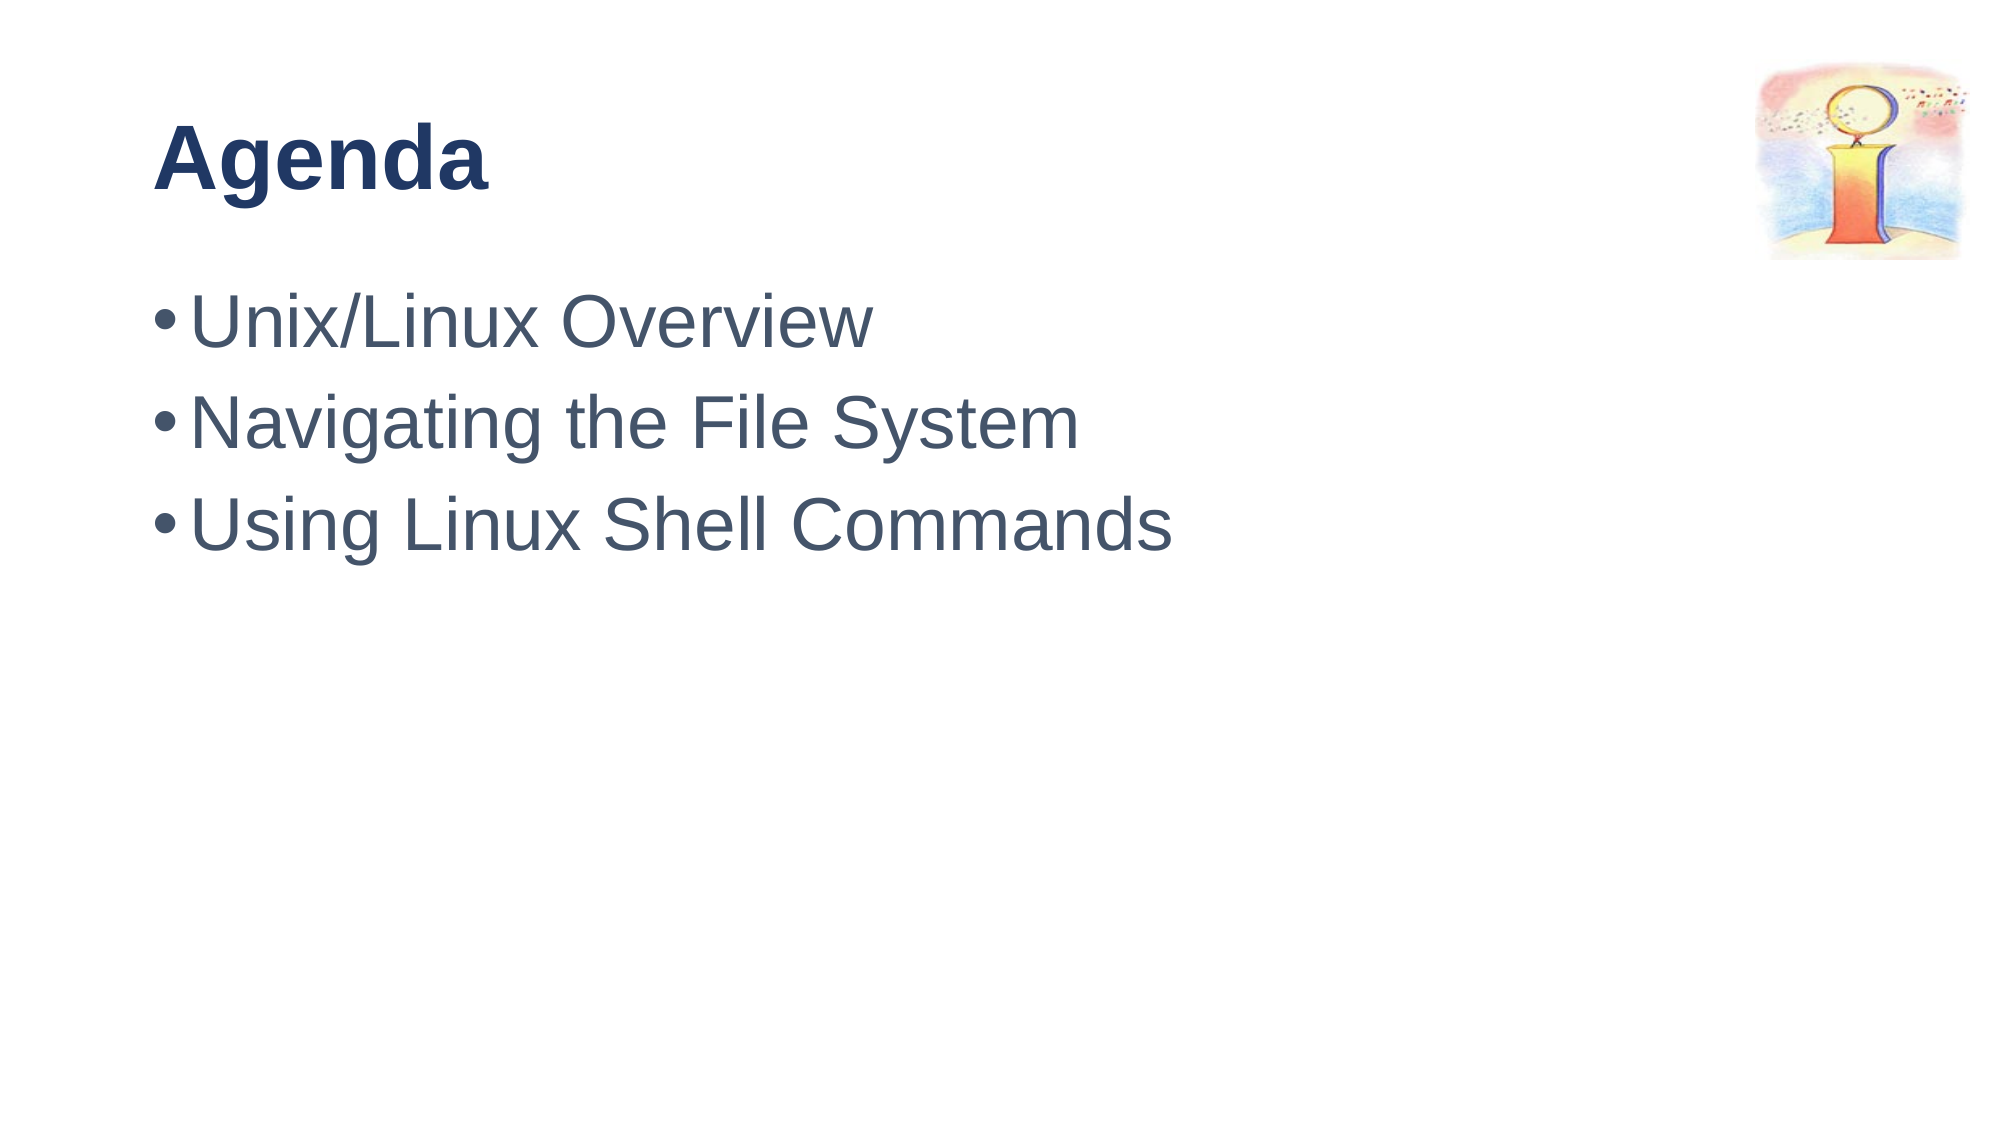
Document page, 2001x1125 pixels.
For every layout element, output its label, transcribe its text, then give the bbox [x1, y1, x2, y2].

picture [1755, 59, 1970, 260]
list Unix/Linux Overview Navigating the File System Using Linux Shell Commands [137, 275, 1911, 999]
title Agenda [137, 59, 1718, 260]
